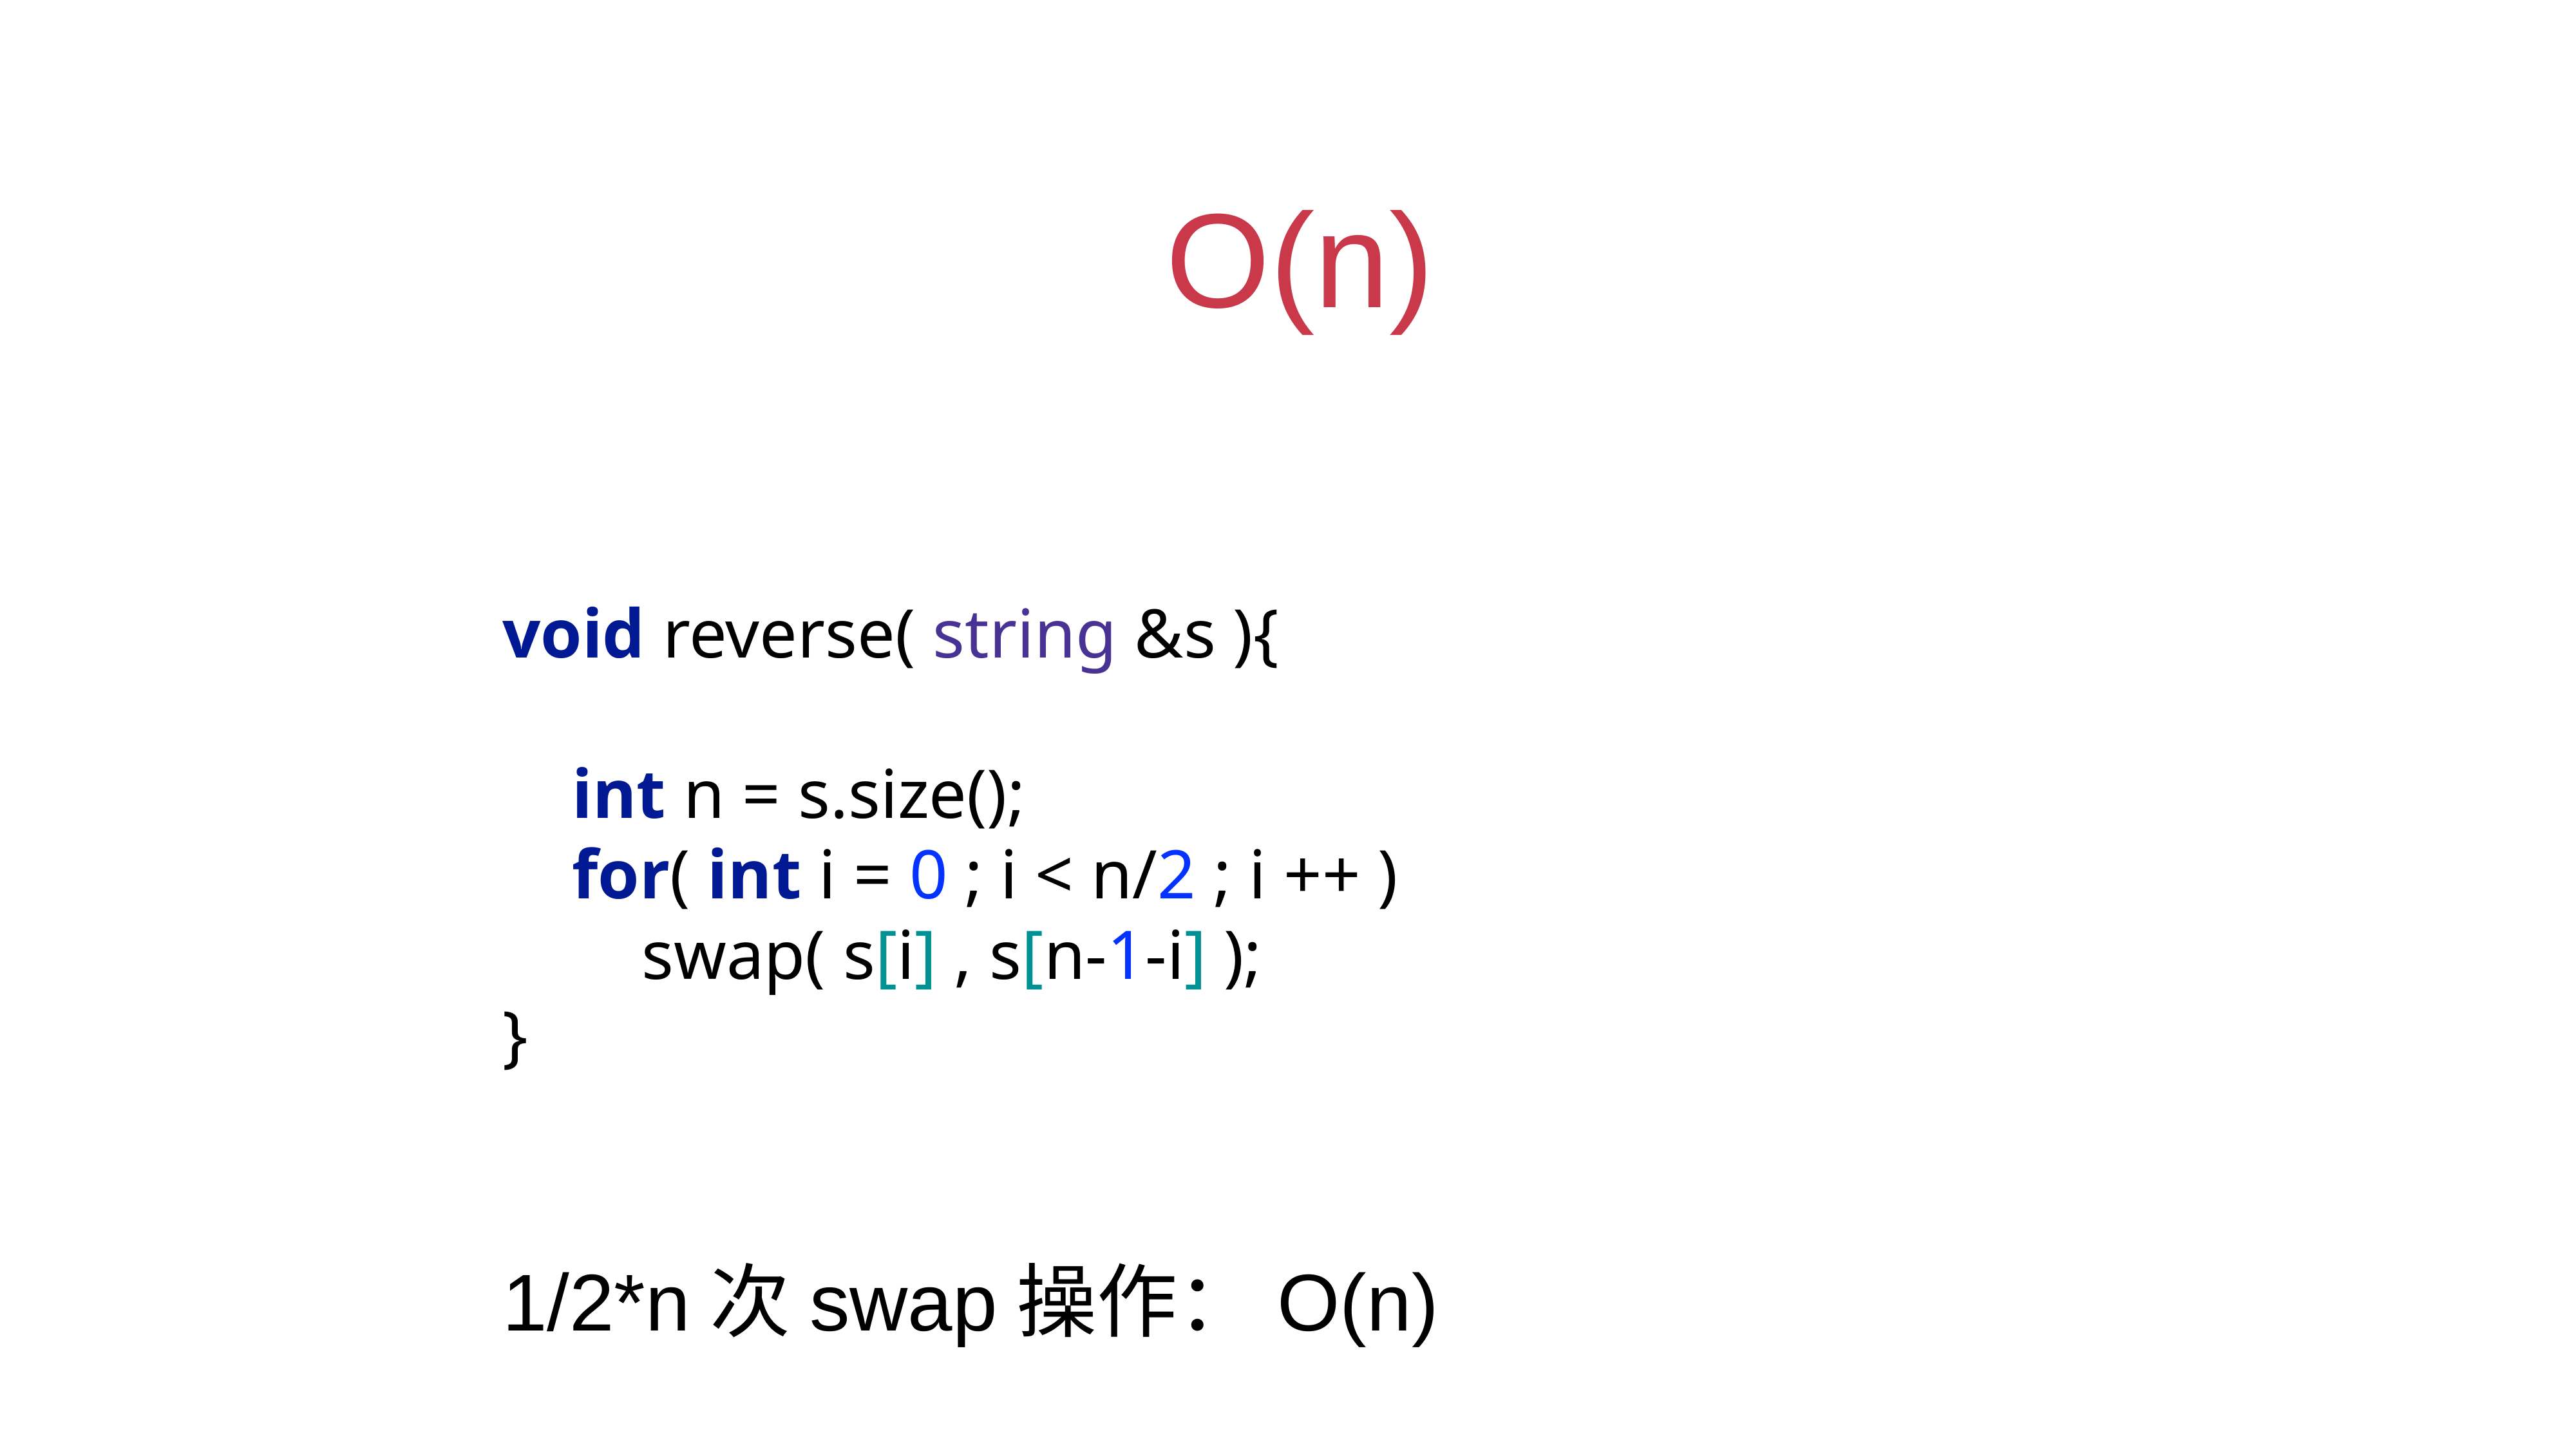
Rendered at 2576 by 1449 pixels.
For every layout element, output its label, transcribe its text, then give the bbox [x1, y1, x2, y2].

text_box 1/2*n次swap操作：O(n) [497, 1197, 1785, 1352]
title O(n) [187, 124, 2389, 340]
text_box void reverse( string &s ){ int n = s.size(); for( int i = 0 ; i < n/2 ; i ++ ) swap( s[i] , s[n-1-i] ); } [497, 585, 2079, 1079]
